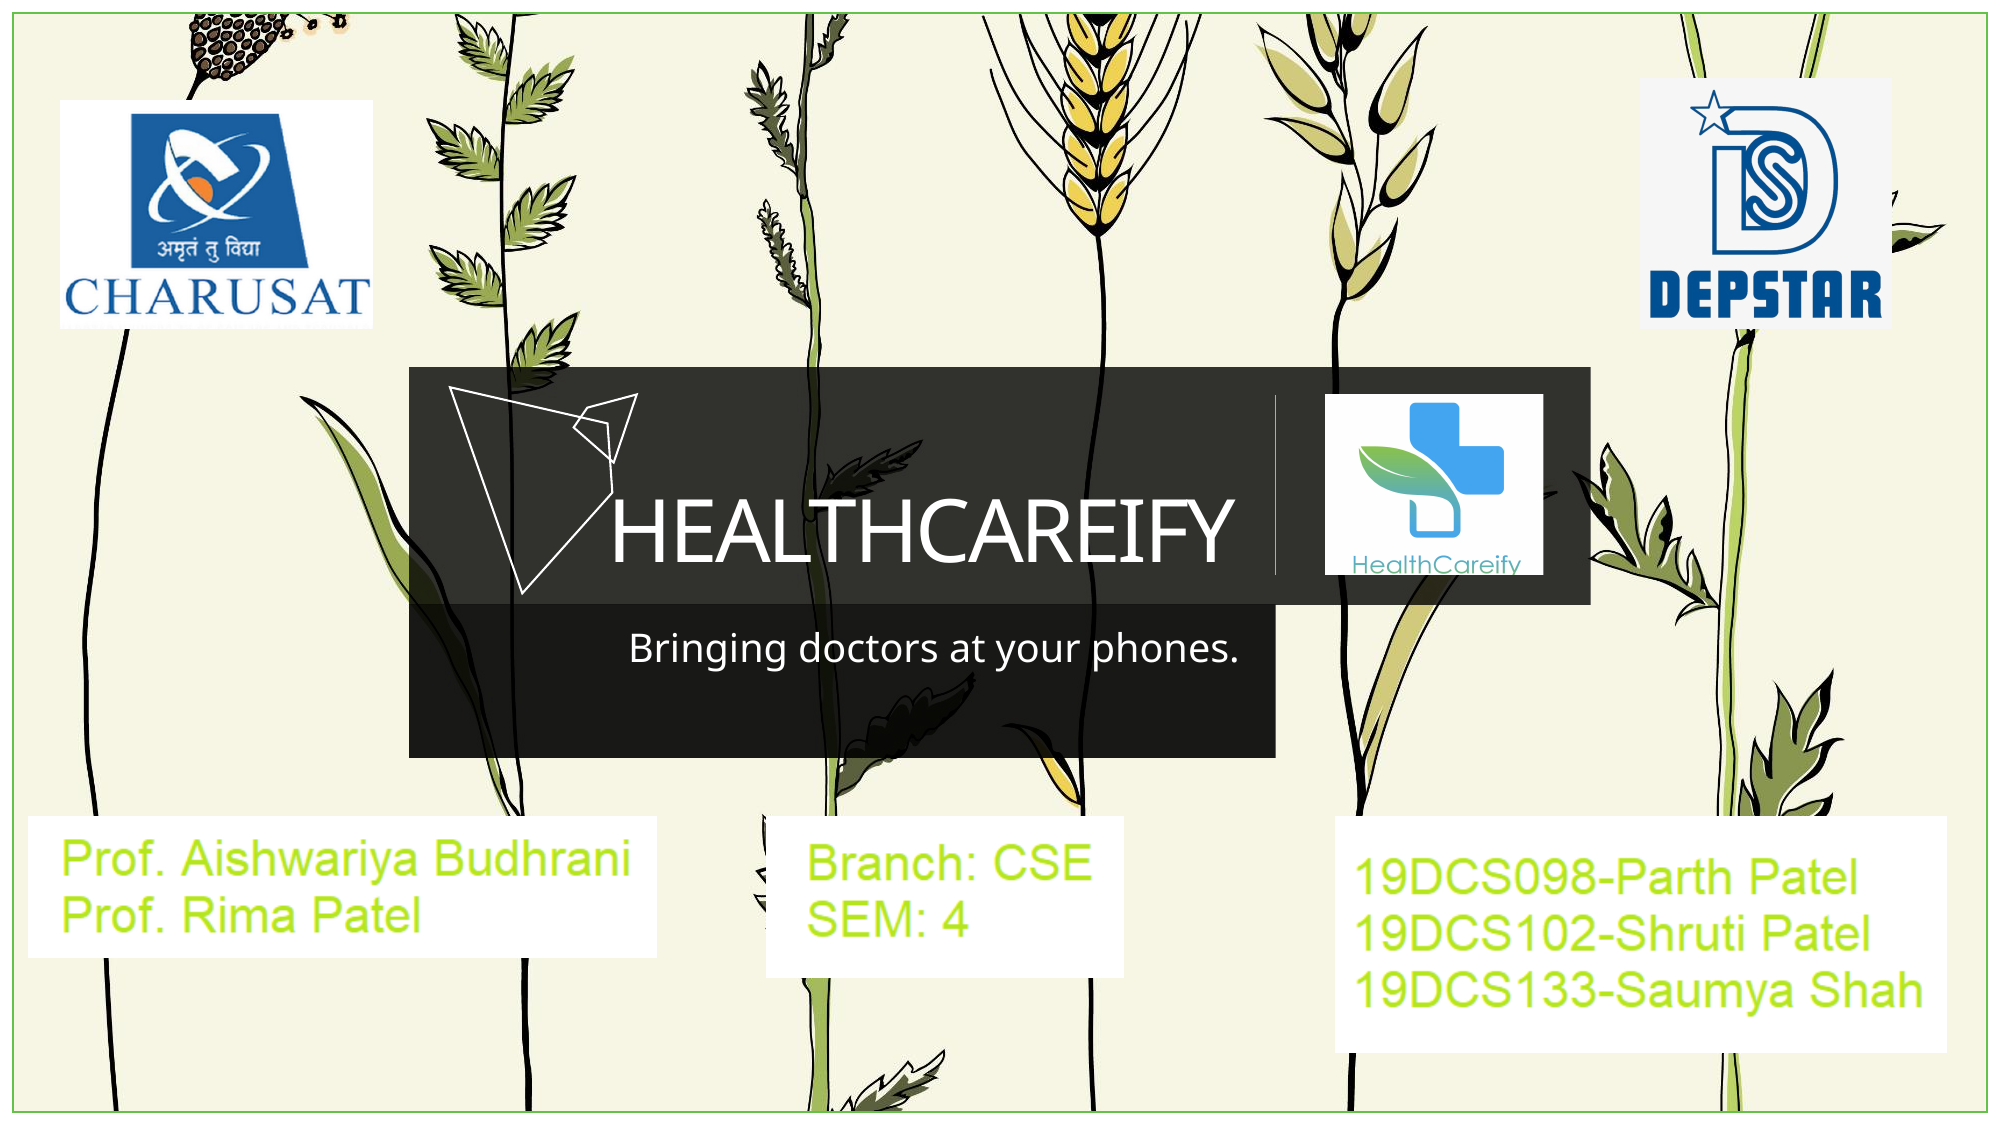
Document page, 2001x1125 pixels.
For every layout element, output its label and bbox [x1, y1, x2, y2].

picture [14, 14, 1986, 1111]
text_box [435, 337, 627, 564]
